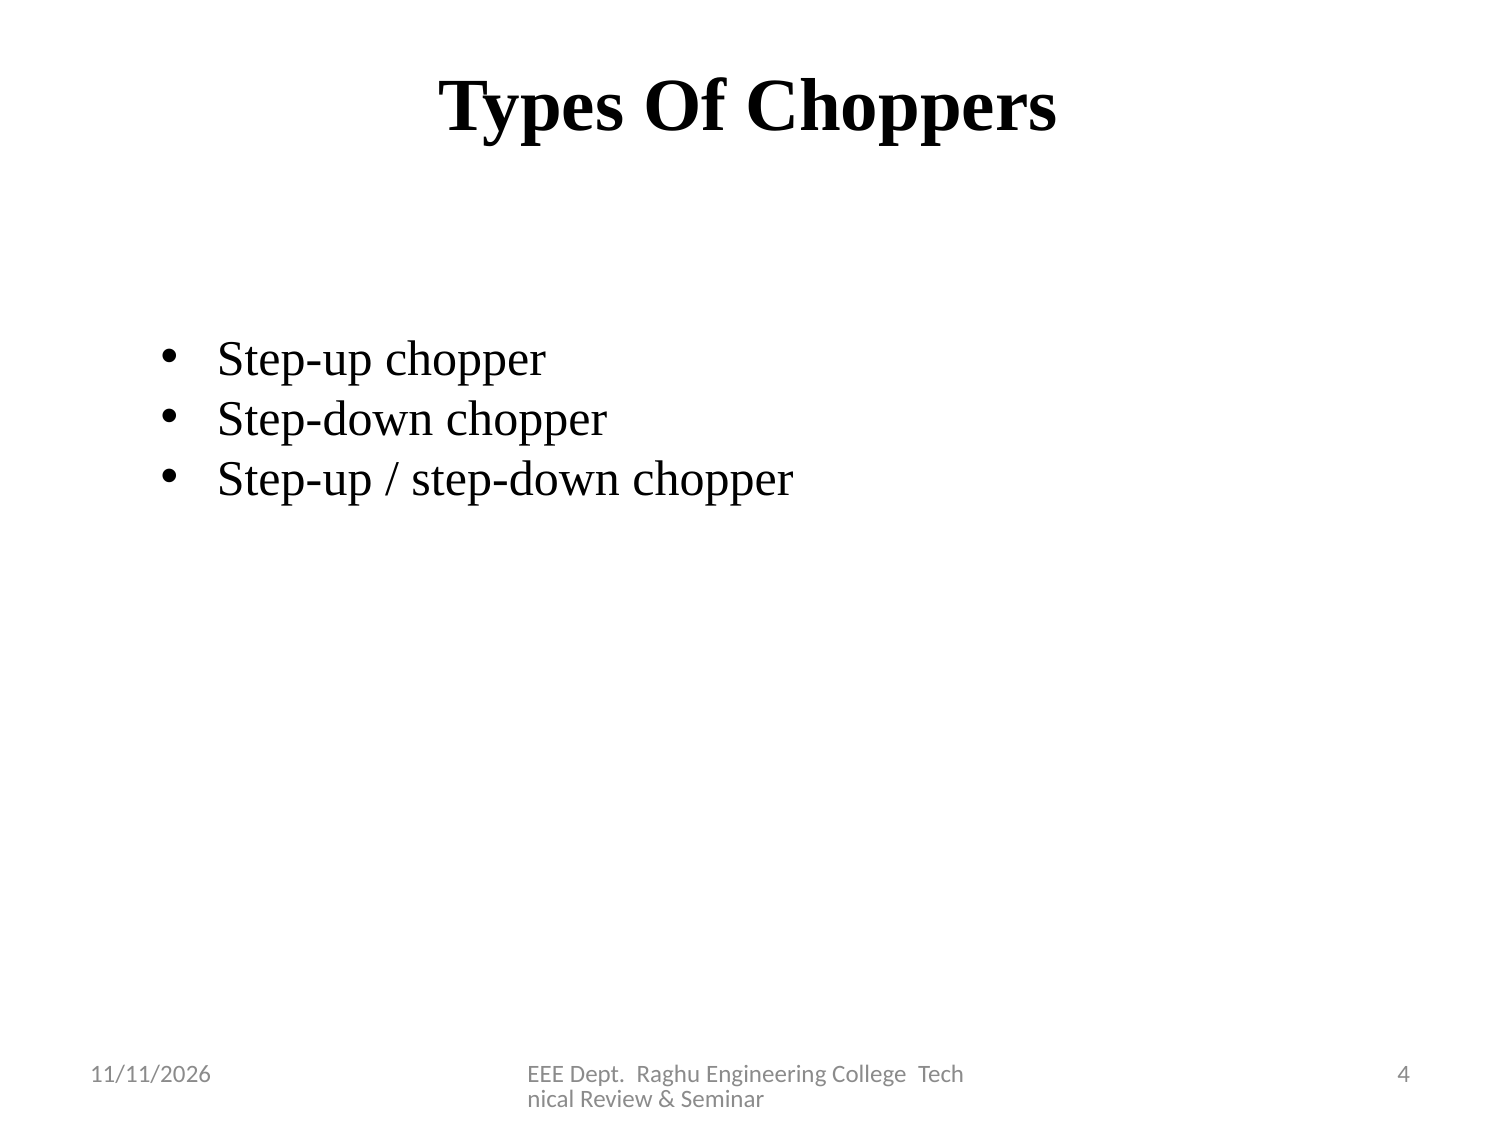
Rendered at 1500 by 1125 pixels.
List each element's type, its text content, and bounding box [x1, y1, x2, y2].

slide_number 4 [1074, 1042, 1425, 1103]
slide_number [75, 1042, 425, 1103]
text_box Types Of Choppers [0, 48, 1498, 154]
footer EEE Dept. Raghu Engineering College Technical Review & Seminar [512, 1042, 988, 1103]
text_box Step-up chopper Step-down chopper Step-up / step-down chopper [145, 318, 1436, 514]
